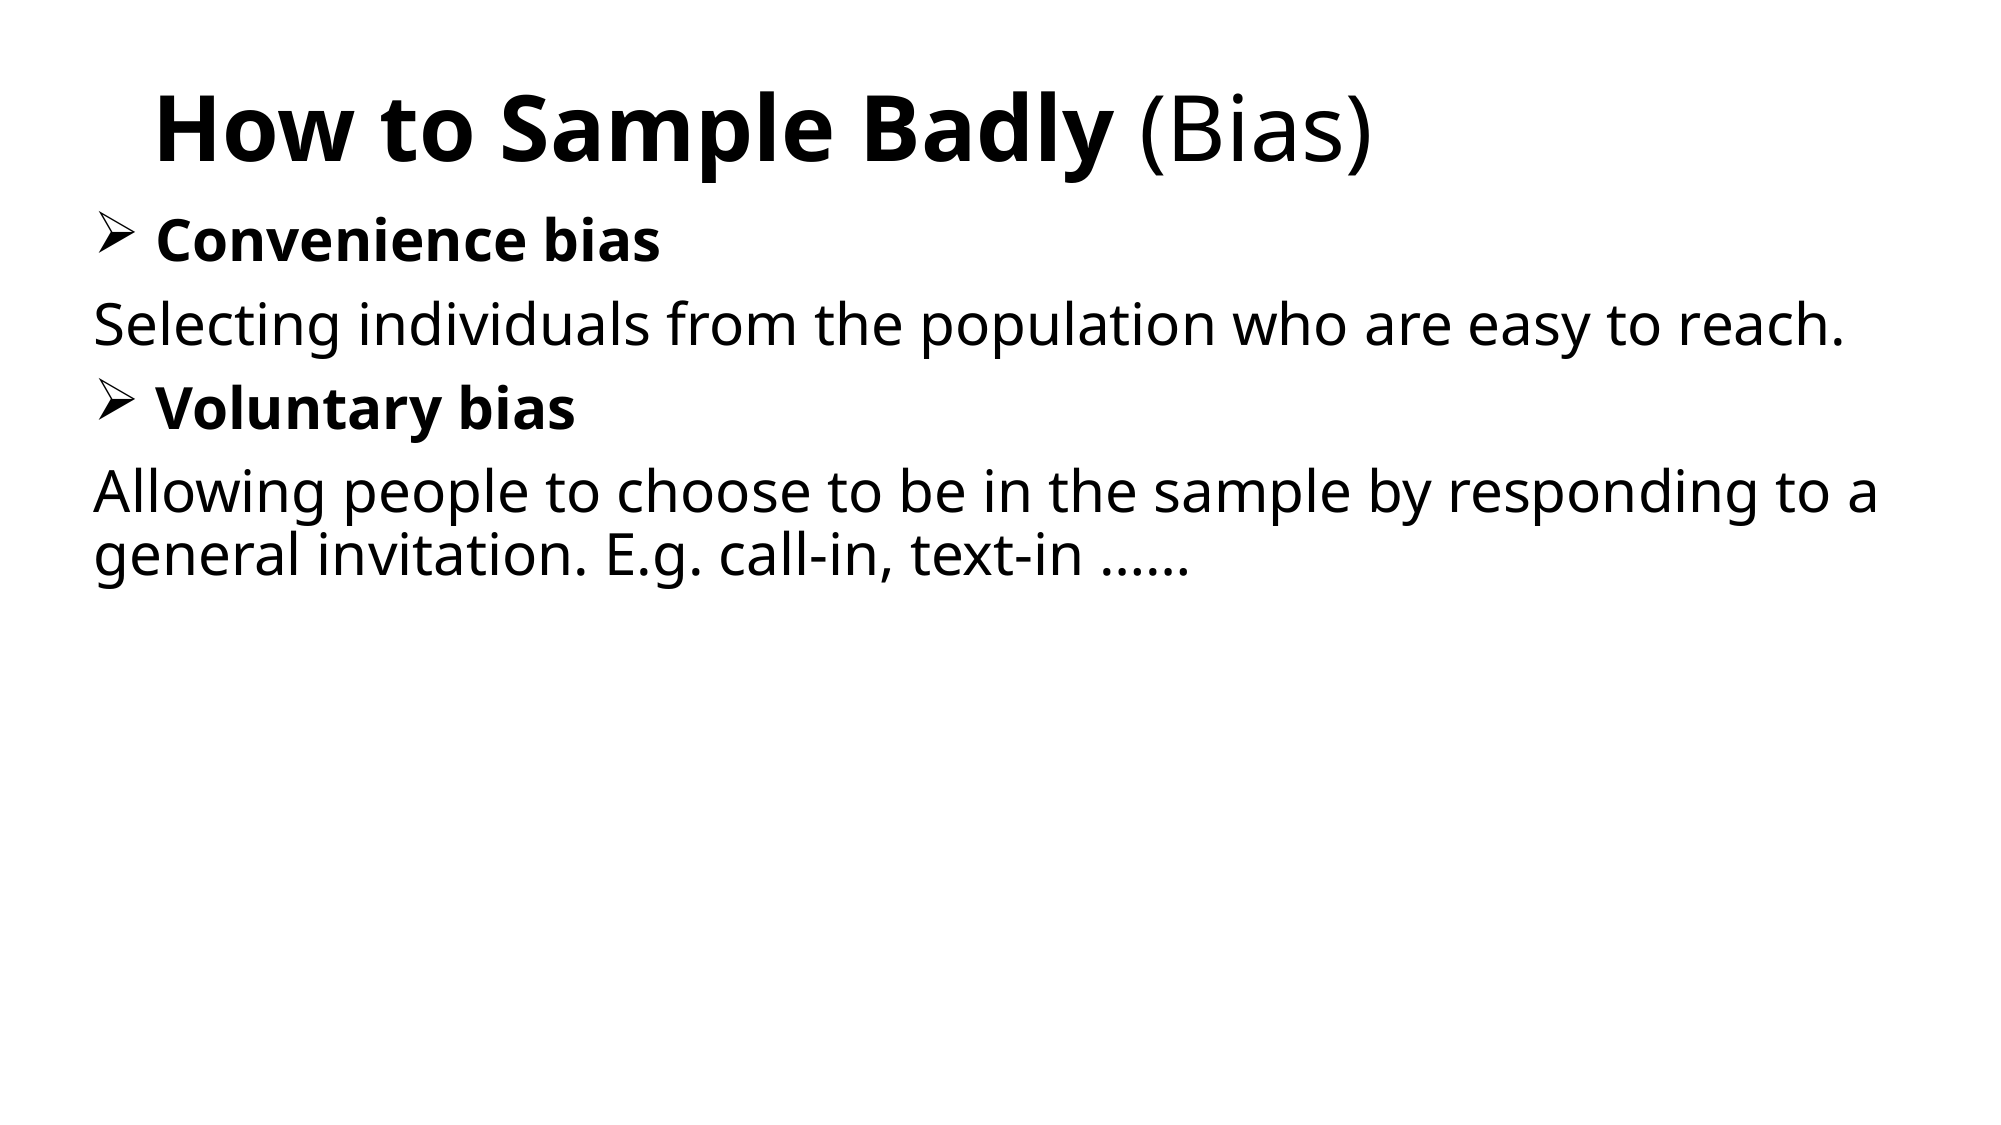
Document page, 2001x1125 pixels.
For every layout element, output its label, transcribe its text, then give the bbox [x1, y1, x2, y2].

text_box [500, 472, 1500, 534]
list Convenience bias Selecting individuals from the population who are easy to reach. Voluntary bias Allowing people to choose to be in the sample by responding to a general invitation. E.g. call-in, text-in …… [78, 204, 2000, 1089]
title How to Sample Badly (Bias) [137, 23, 1863, 204]
